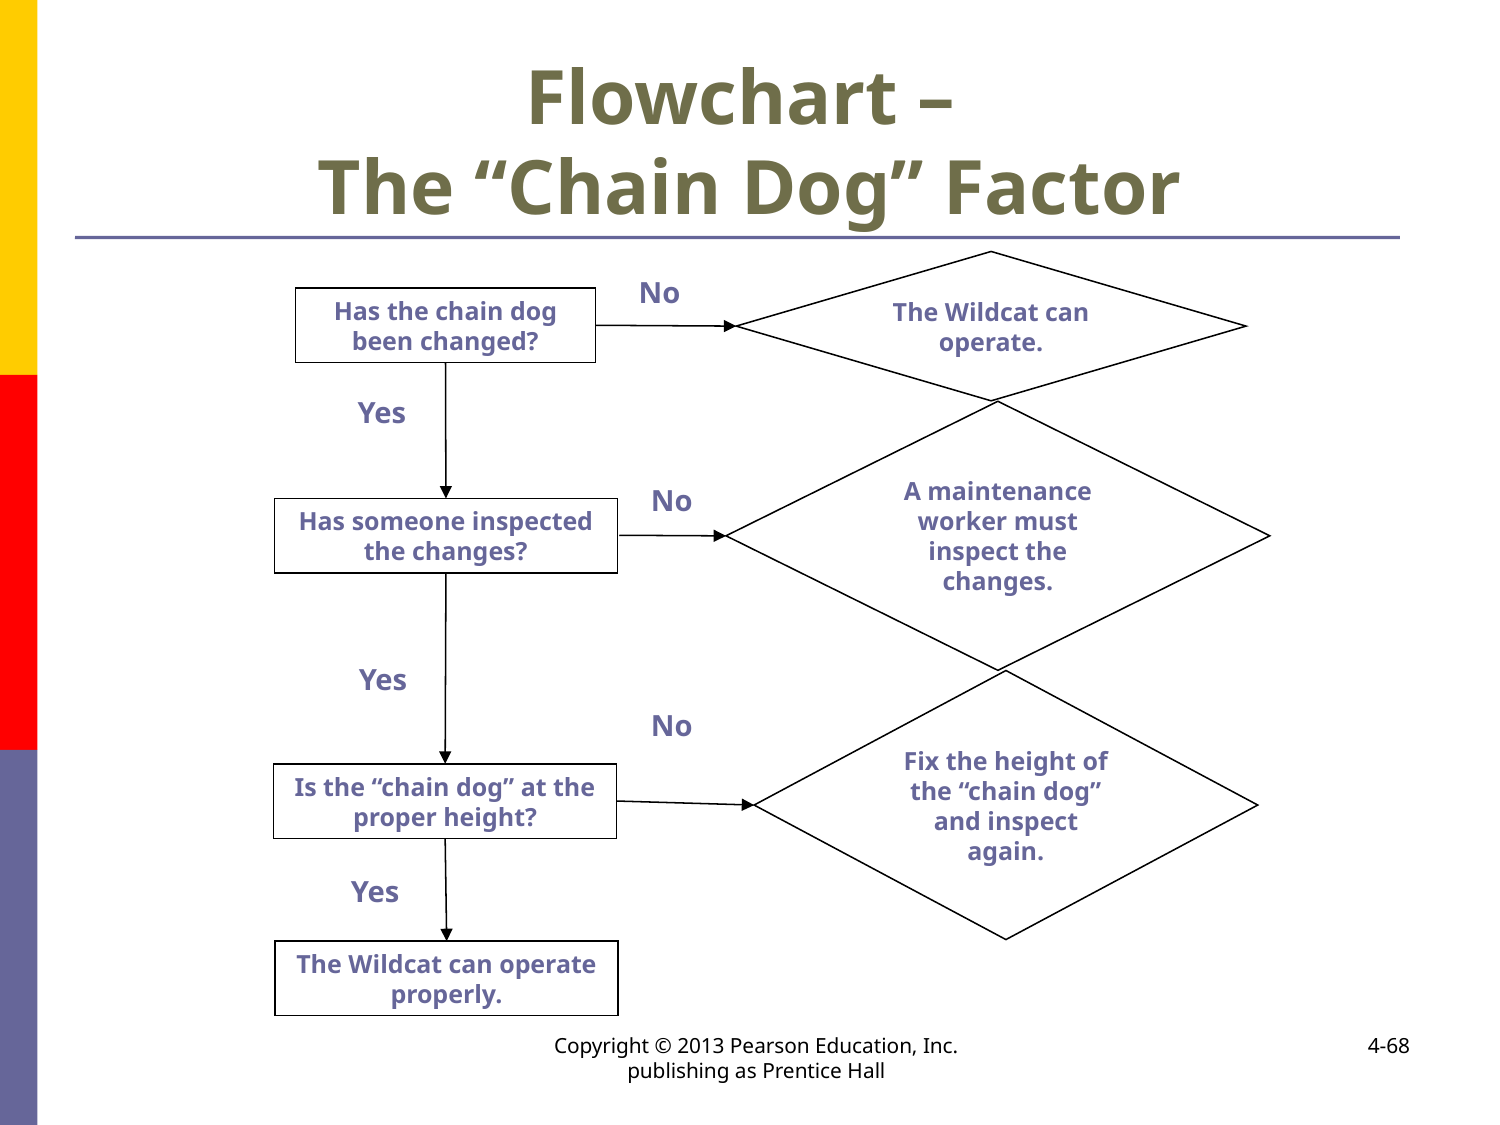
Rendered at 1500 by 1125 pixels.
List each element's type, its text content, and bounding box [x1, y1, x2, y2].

slide_number 4-68 [1074, 1025, 1425, 1100]
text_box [273, 250, 1271, 1017]
title Flowchart – The “Chain Dog” Factor [75, 45, 1425, 233]
footer Copyright © 2013 Pearson Education, Inc. publishing as Prentice Hall [500, 1025, 1013, 1100]
